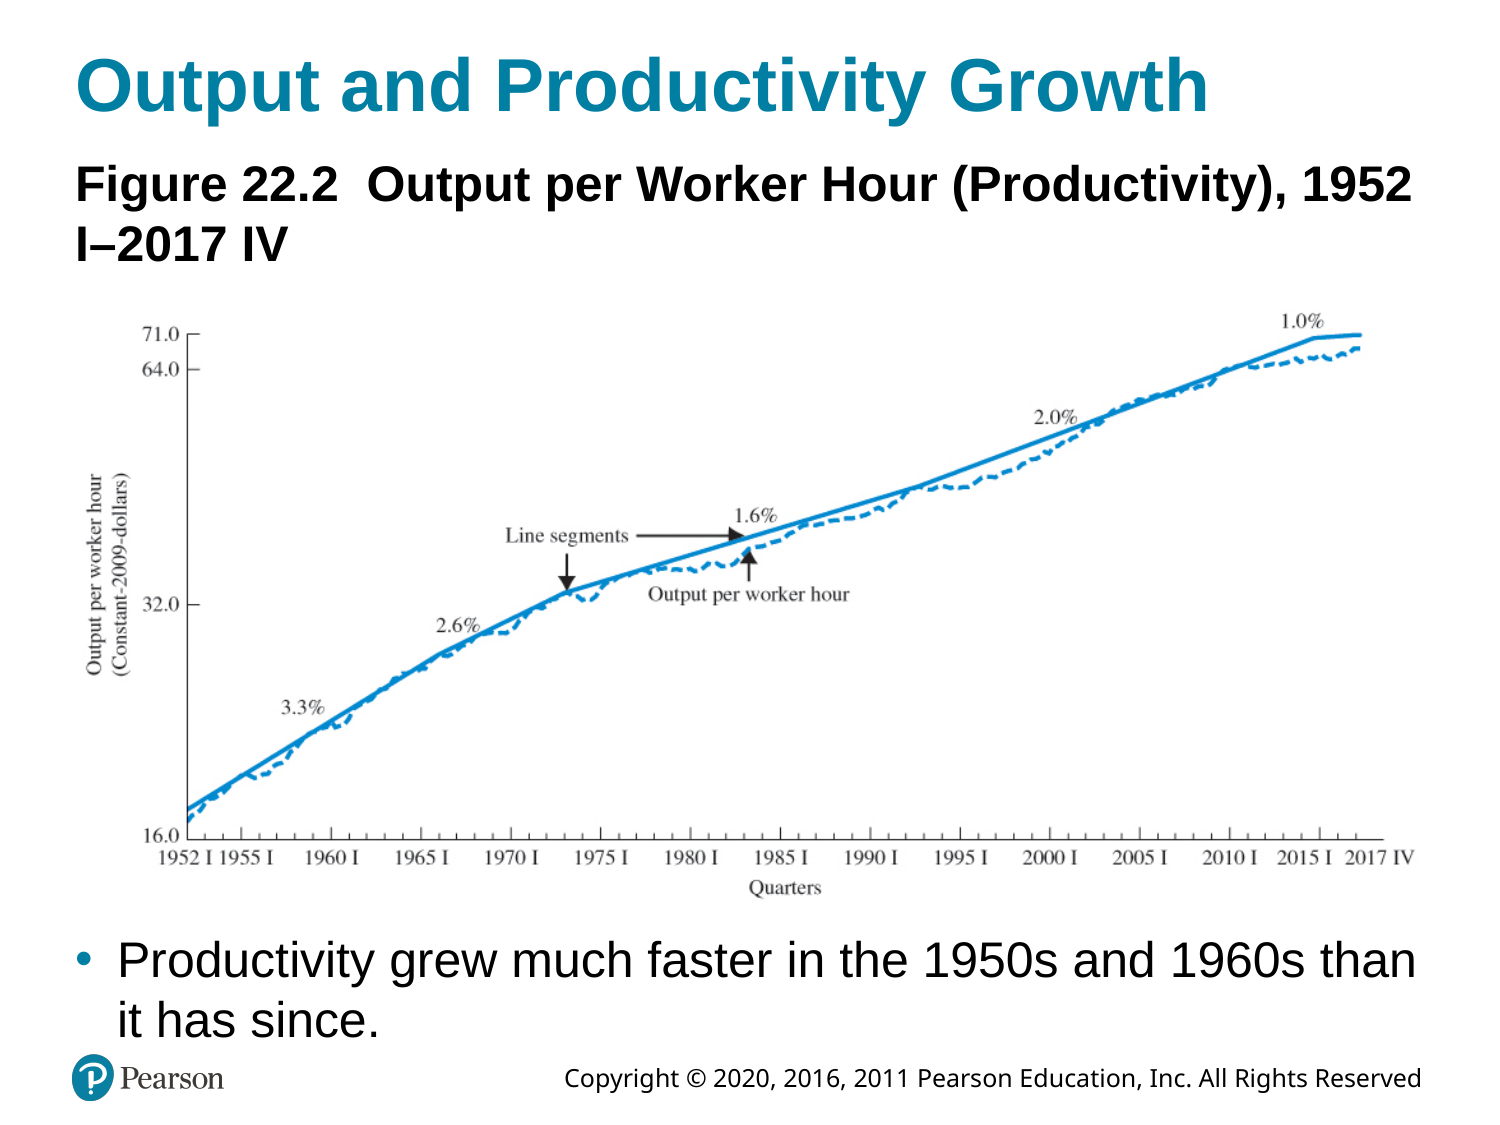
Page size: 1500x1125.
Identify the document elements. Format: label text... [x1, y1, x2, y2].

list Figure 22.2 Output per Worker Hour (Productivity), 1952 I–2017 IV [75, 151, 1425, 789]
title Output and Productivity Growth [75, 0, 1425, 127]
list Productivity grew much faster in the 1950s and 1960s than it has since. [75, 927, 1425, 1125]
picture [80, 307, 1420, 903]
